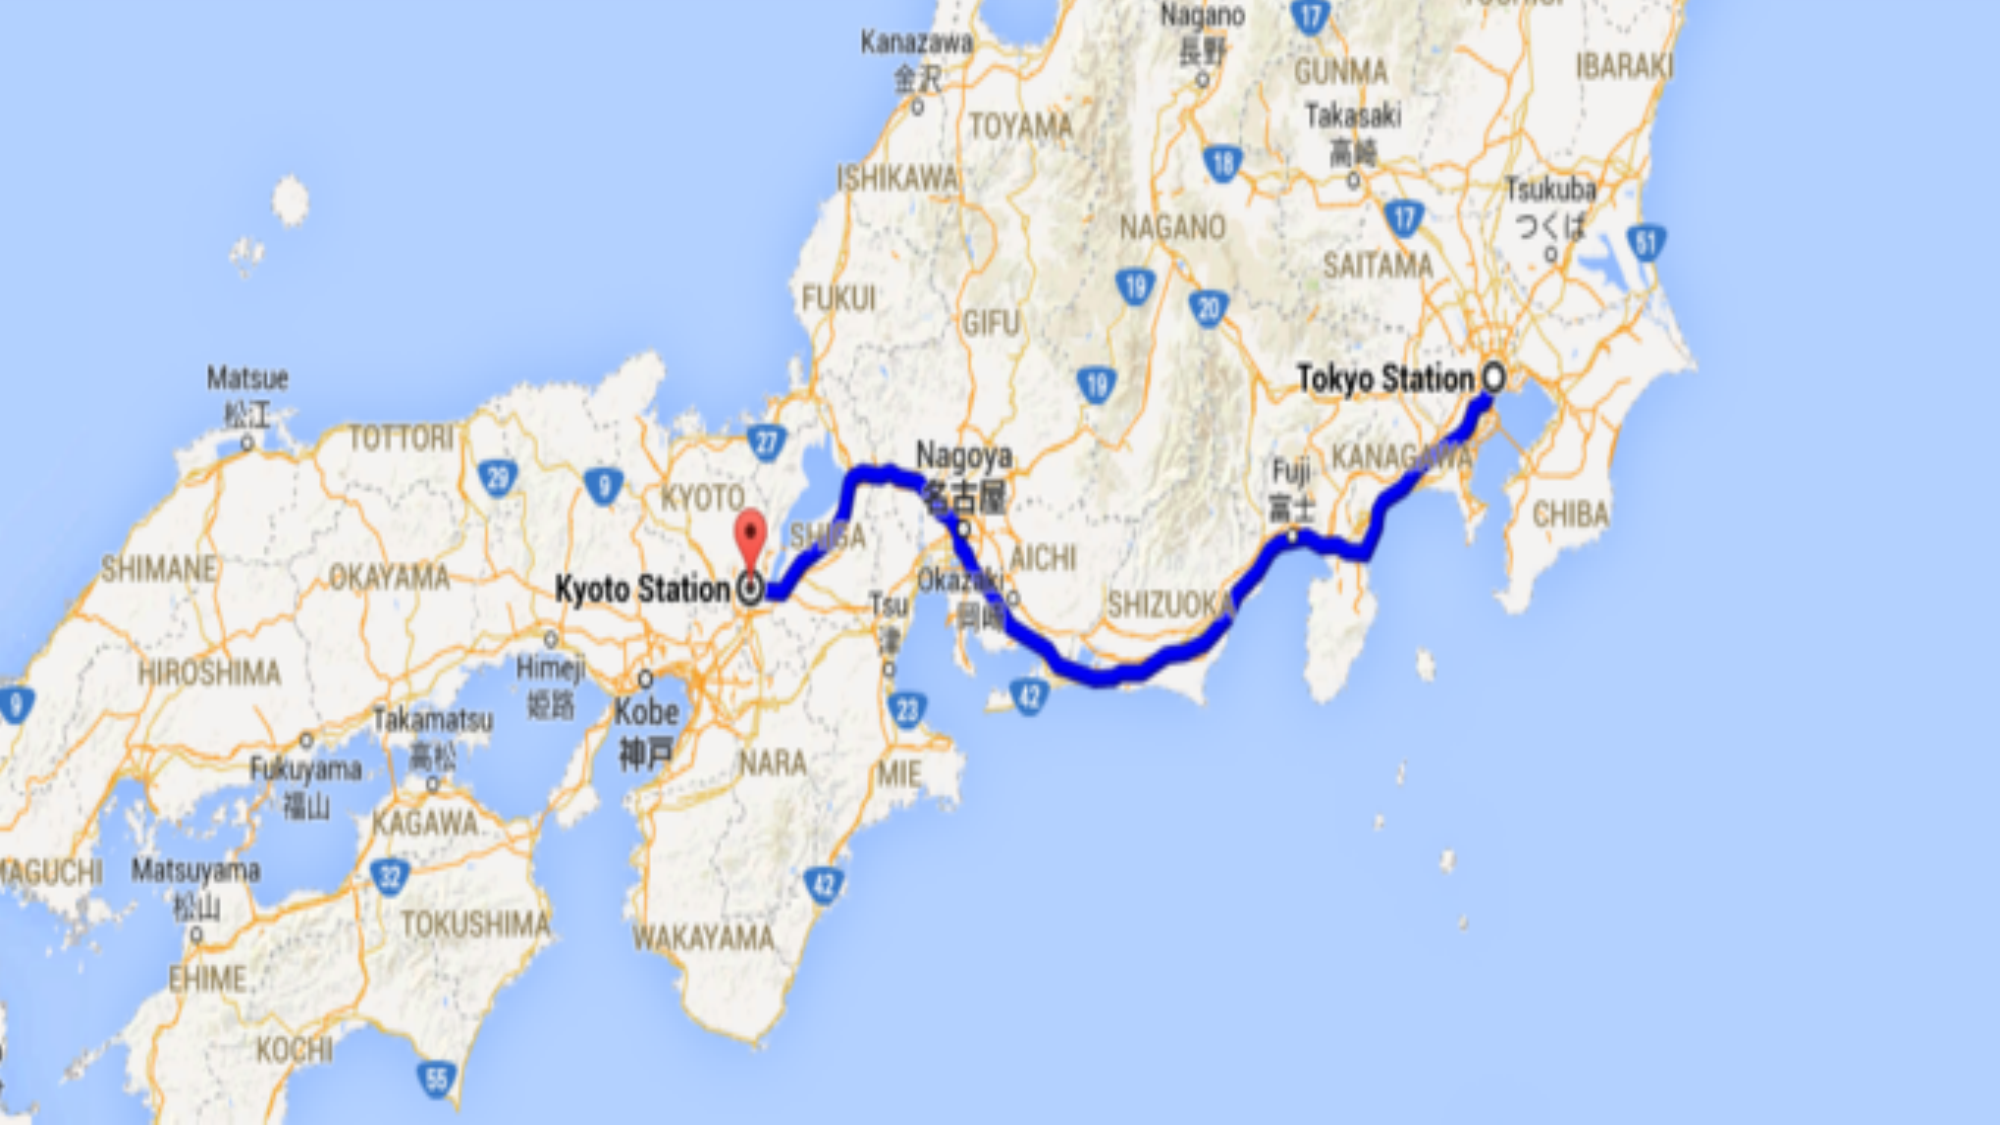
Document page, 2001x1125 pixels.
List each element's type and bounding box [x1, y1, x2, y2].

list [0, 0, 2000, 1125]
